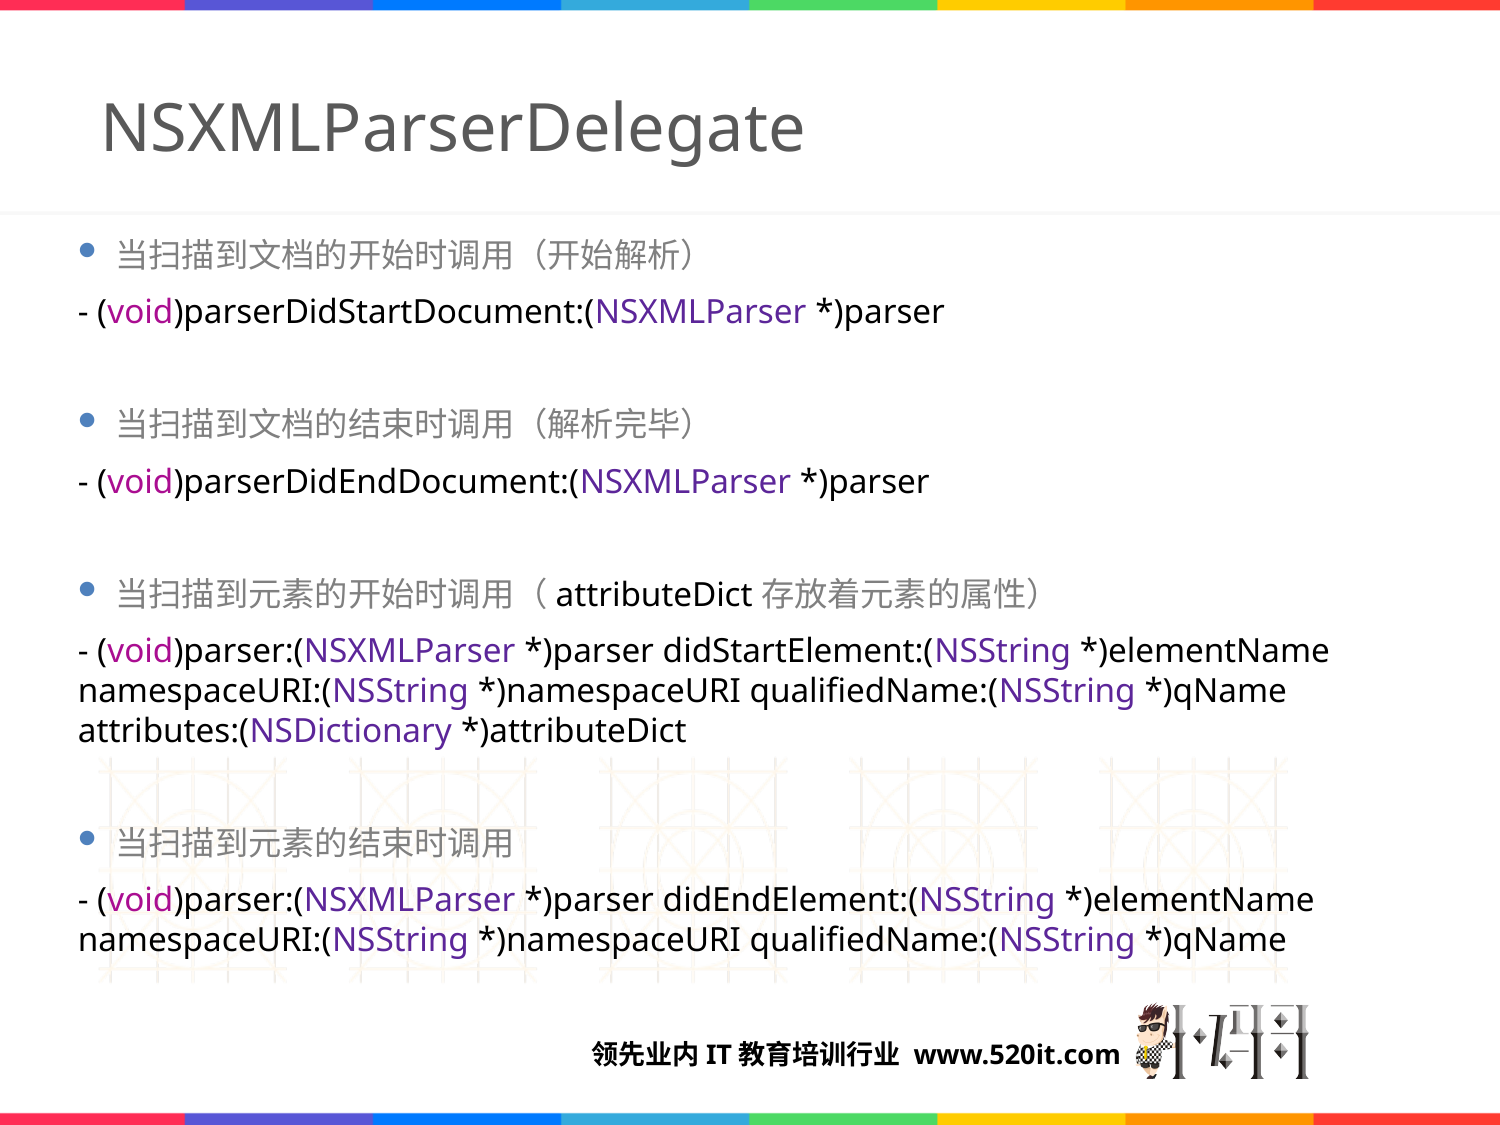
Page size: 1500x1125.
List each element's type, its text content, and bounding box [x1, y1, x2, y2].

title NSXMLParserDelegate [85, 77, 1419, 214]
list 当扫描到文档的开始时调用（开始解析） - (void)parserDidStartDocument:(NSXMLParser *)parser 当扫描到文档的结束时调用（解析完毕） - (void)parserDidEndDocument:(NSXMLParser *)parser 当扫描到元素的开始时调用（attributeDict存放着元素的属性） - (void)parser:(NSXMLParser *)parser didStartElement:(NSString *)elementName namespaceURI:(NSString *)namespaceURI qualifiedName:(NSString *)qName attributes:(NSDictionary *)attributeDict 当扫描到元素的结束时调用 - (void)parser:(NSXMLParser *)parser didEndElement:(NSString *)elementName namespaceURI:(NSString *)namespaceURI qualifiedName:(NSString *)qName [63, 226, 1444, 1061]
picture [0, 215, 1500, 1125]
picture [0, 0, 1500, 211]
